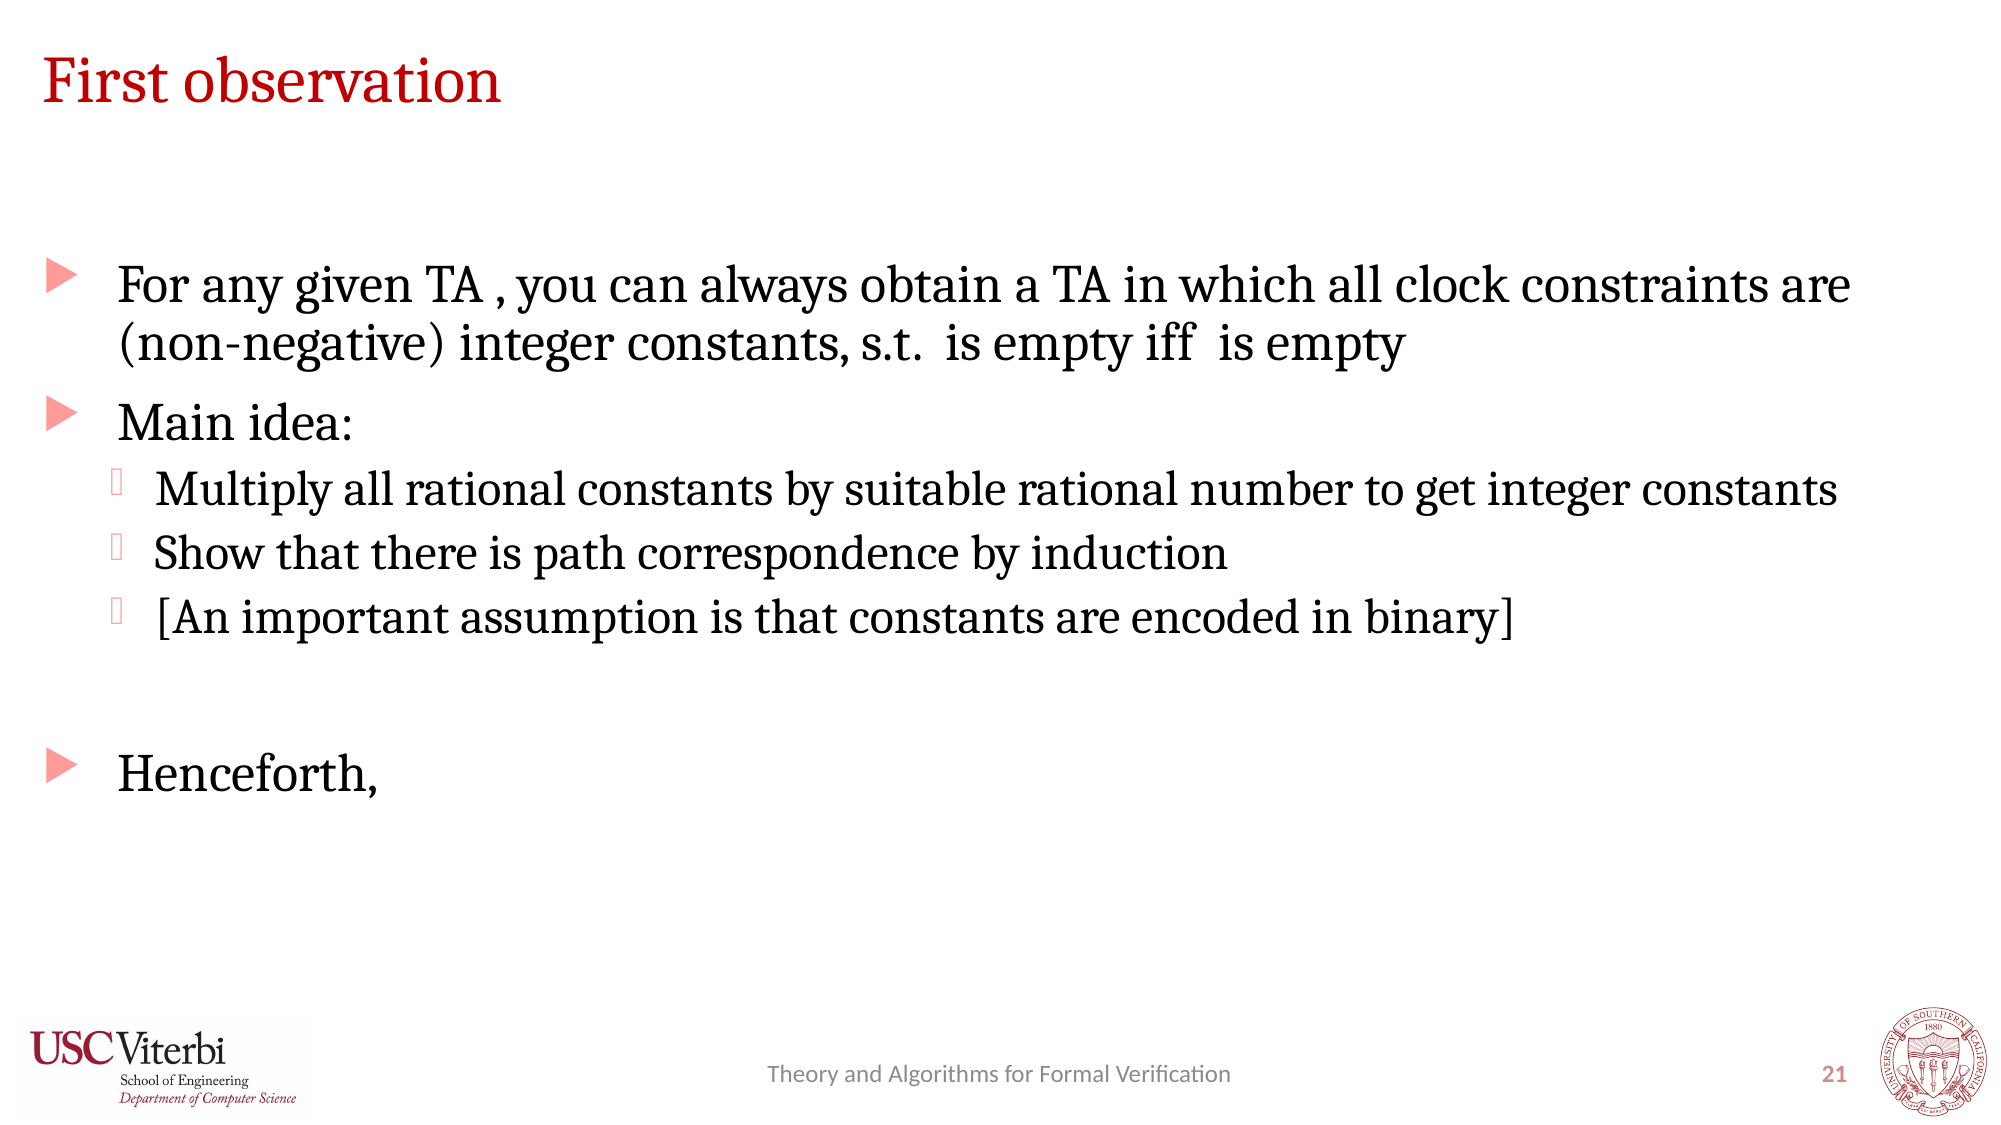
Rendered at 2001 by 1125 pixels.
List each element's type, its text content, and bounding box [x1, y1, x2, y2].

title First observation [27, 12, 1947, 150]
picture [1879, 1002, 1988, 1119]
footer Theory and Algorithms for Formal Verification [662, 1042, 1338, 1103]
slide_number 21 [1684, 1042, 1863, 1103]
picture [12, 1014, 316, 1119]
